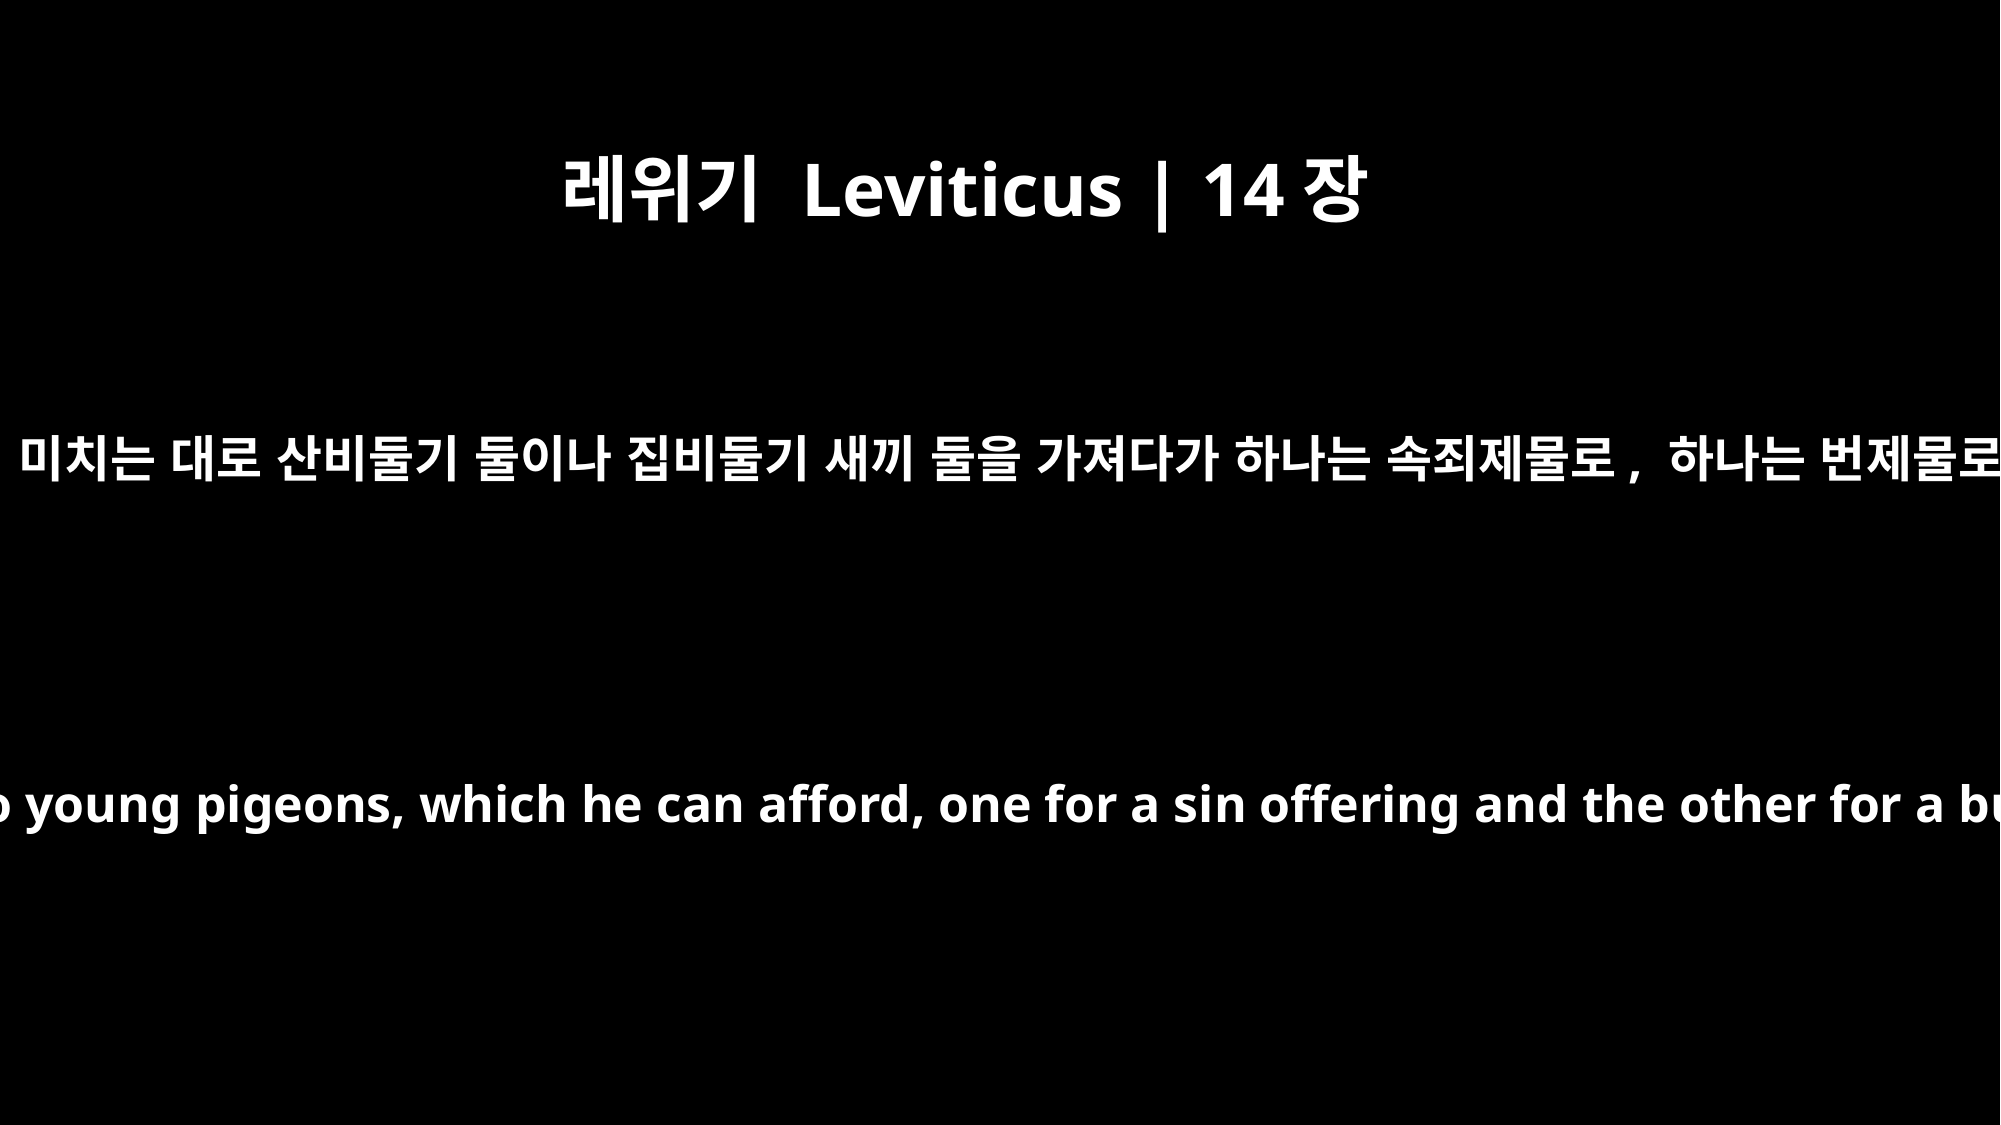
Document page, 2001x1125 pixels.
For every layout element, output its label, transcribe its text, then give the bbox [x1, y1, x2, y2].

text_box 22 그의 힘이 미치는 대로 산비둘기 둘이나 집비둘기 새끼 둘을 가져다가 하나는 속죄제물로, 하나는 번제물로 삼아 [0, 359, 2000, 495]
text_box and two doves or two young pigeons, which he can afford, one for a sin offering and the other for a burnt offering. [0, 764, 2000, 840]
text_box 레위기 Leviticus | 14장 [546, 136, 1386, 239]
